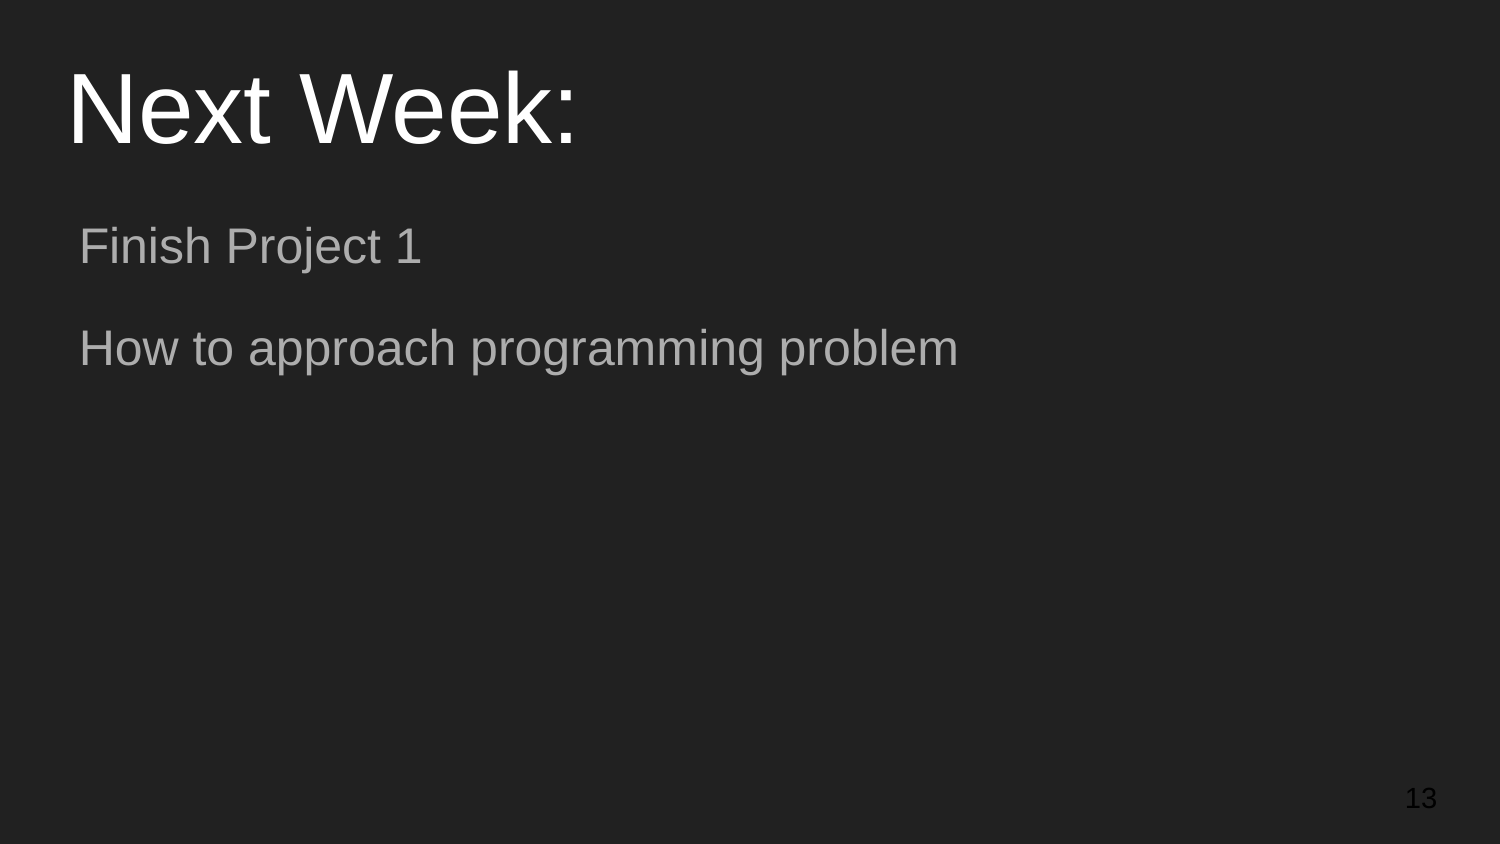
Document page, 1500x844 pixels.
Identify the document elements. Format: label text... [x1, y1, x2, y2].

slide_number ‹#› [1389, 764, 1480, 830]
list Finish Project 1 How to approach programming problem [51, 189, 1449, 818]
title Next Week: [51, 28, 1449, 167]
